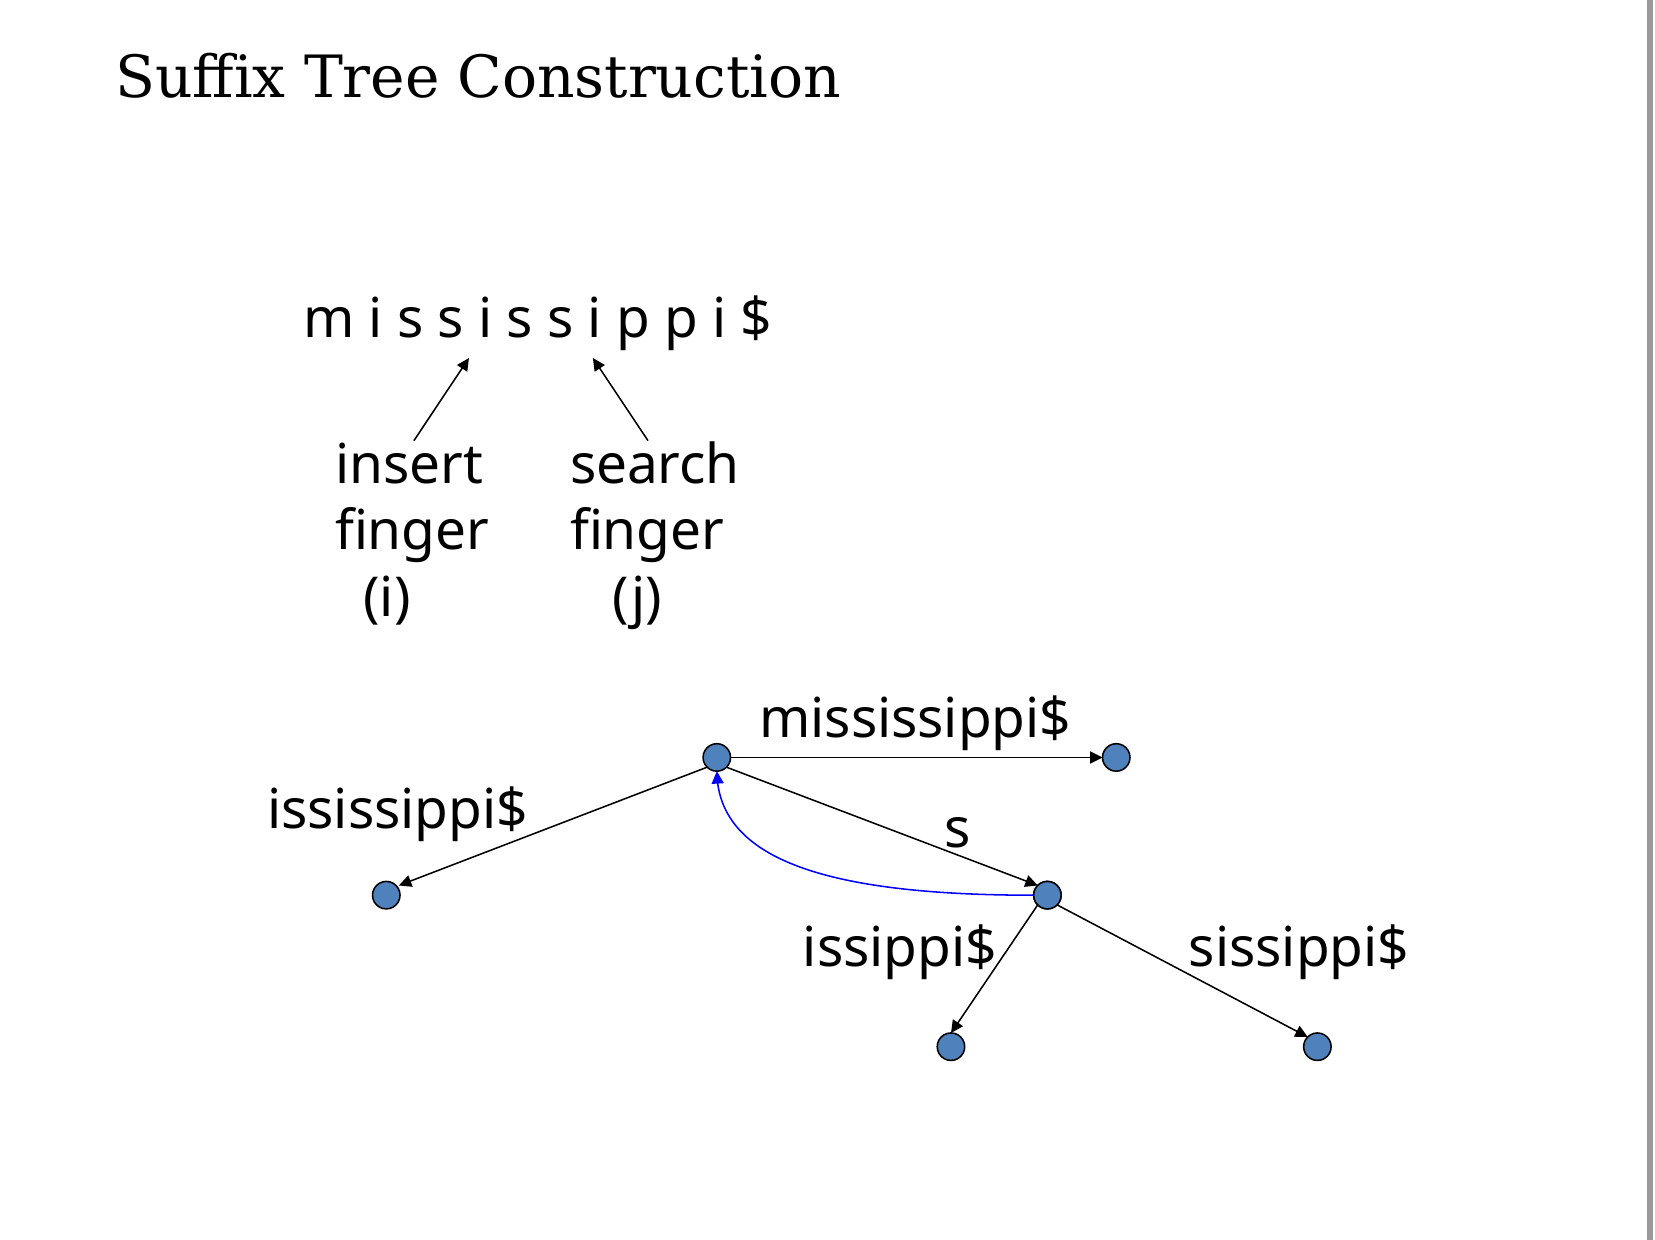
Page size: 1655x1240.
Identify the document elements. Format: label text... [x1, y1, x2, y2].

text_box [716, 771, 1034, 896]
text_box [1035, 881, 1062, 909]
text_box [950, 904, 1038, 1034]
text_box [426, 358, 469, 421]
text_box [726, 766, 1038, 778]
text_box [398, 766, 708, 886]
text_box [703, 743, 731, 771]
text_box sissippi$ [1302, 903, 1425, 985]
text_box ississippi$ [252, 765, 402, 847]
text_box [372, 881, 401, 909]
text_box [1056, 904, 1308, 1038]
text_box [592, 358, 649, 441]
text_box m i s s i s s i p p i $ [288, 275, 788, 357]
text_box [1102, 743, 1131, 772]
text_box [937, 1033, 965, 1061]
text_box mississippi$ [744, 674, 1087, 756]
text_box issippi$ [788, 903, 948, 985]
text_box search finger (j) [555, 421, 756, 635]
title Suffix Tree Construction [115, 39, 1572, 110]
text_box insert finger (i) [320, 421, 505, 635]
text_box [1303, 1032, 1332, 1061]
